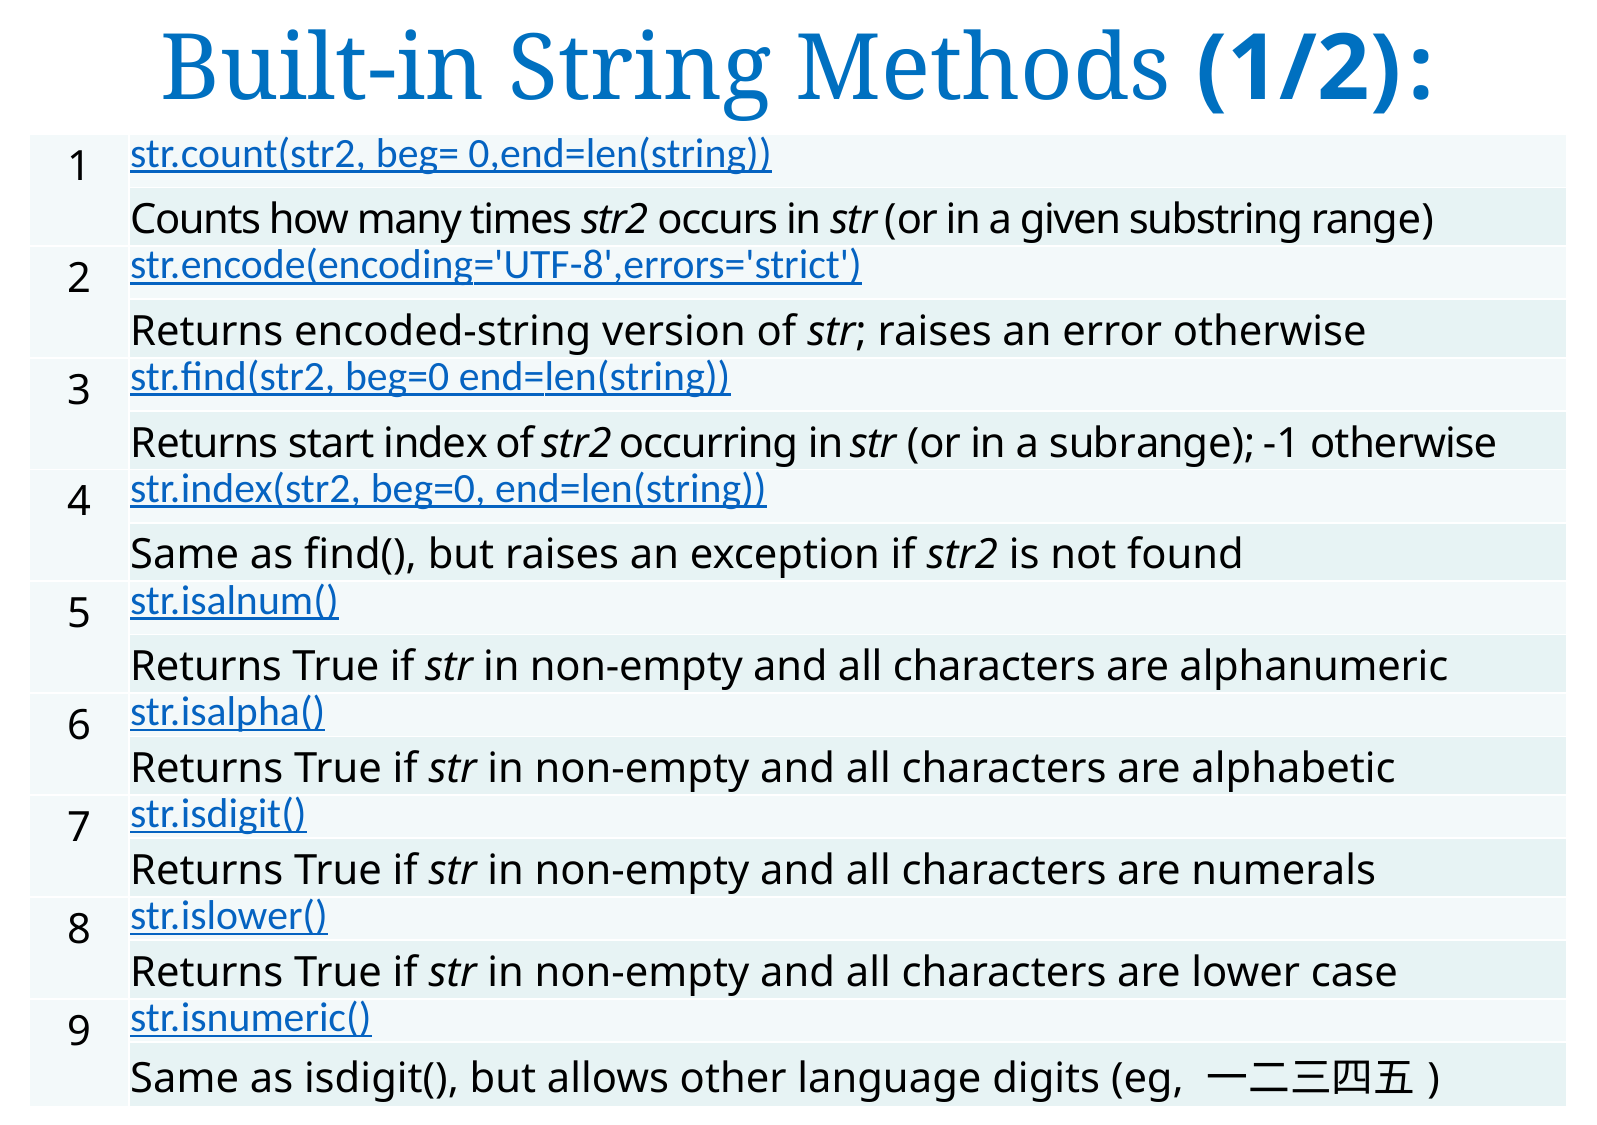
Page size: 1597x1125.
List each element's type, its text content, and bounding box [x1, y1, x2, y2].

table_cell Same as isdigit(), but allows other language digits (eg, 一二三四五) [130, 1043, 1566, 1106]
table_cell str.isdigit() [130, 796, 1566, 837]
table_cell 9 [30, 1000, 128, 1106]
text_box Built-in String Methods (1/2) : [10, 0, 1586, 132]
table_cell 5 [30, 582, 128, 692]
table_cell Same as find(), but raises an exception if str2 is not found [130, 524, 1566, 580]
table_cell 7 [30, 796, 128, 896]
table_cell str.isalpha() [130, 694, 1566, 736]
table_header 1 [30, 135, 128, 245]
table_cell str.islower() [130, 898, 1566, 939]
table_cell 6 [30, 694, 128, 794]
table_header str.count(str2, beg= 0,end=len(string)) [130, 135, 1566, 187]
table_cell 8 [30, 898, 128, 998]
table_cell Returns True if str in non-empty and all characters are numerals [130, 839, 1566, 896]
table_cell str.isnumeric() [130, 1000, 1566, 1041]
table_cell 4 [30, 470, 128, 580]
table_cell str.isalnum() [130, 582, 1566, 634]
table_cell 3 [30, 359, 128, 469]
table_cell Counts how many times str2 occurs in str (or in a given substring range) [130, 188, 1566, 245]
table_cell Returns True if str in non-empty and all characters are lower case [130, 941, 1566, 998]
table_cell Returns True if str in non-empty and all characters are alphabetic [130, 737, 1566, 794]
table_cell Returns True if str in non-empty and all characters are alphanumeric [130, 635, 1566, 692]
table_cell str.find(str2, beg=0 end=len(string)) [130, 359, 1566, 410]
table_cell Returns encoded-string version of str; raises an error otherwise [130, 300, 1566, 357]
table_cell 2 [30, 247, 128, 357]
table_cell str.index(str2, beg=0, end=len(string)) [130, 470, 1566, 522]
table_cell str.encode(encoding='UTF-8',errors='strict') [130, 247, 1566, 298]
table_cell Returns start index of str2 occurring in str (or in a subrange); -1 otherwise [130, 412, 1566, 469]
